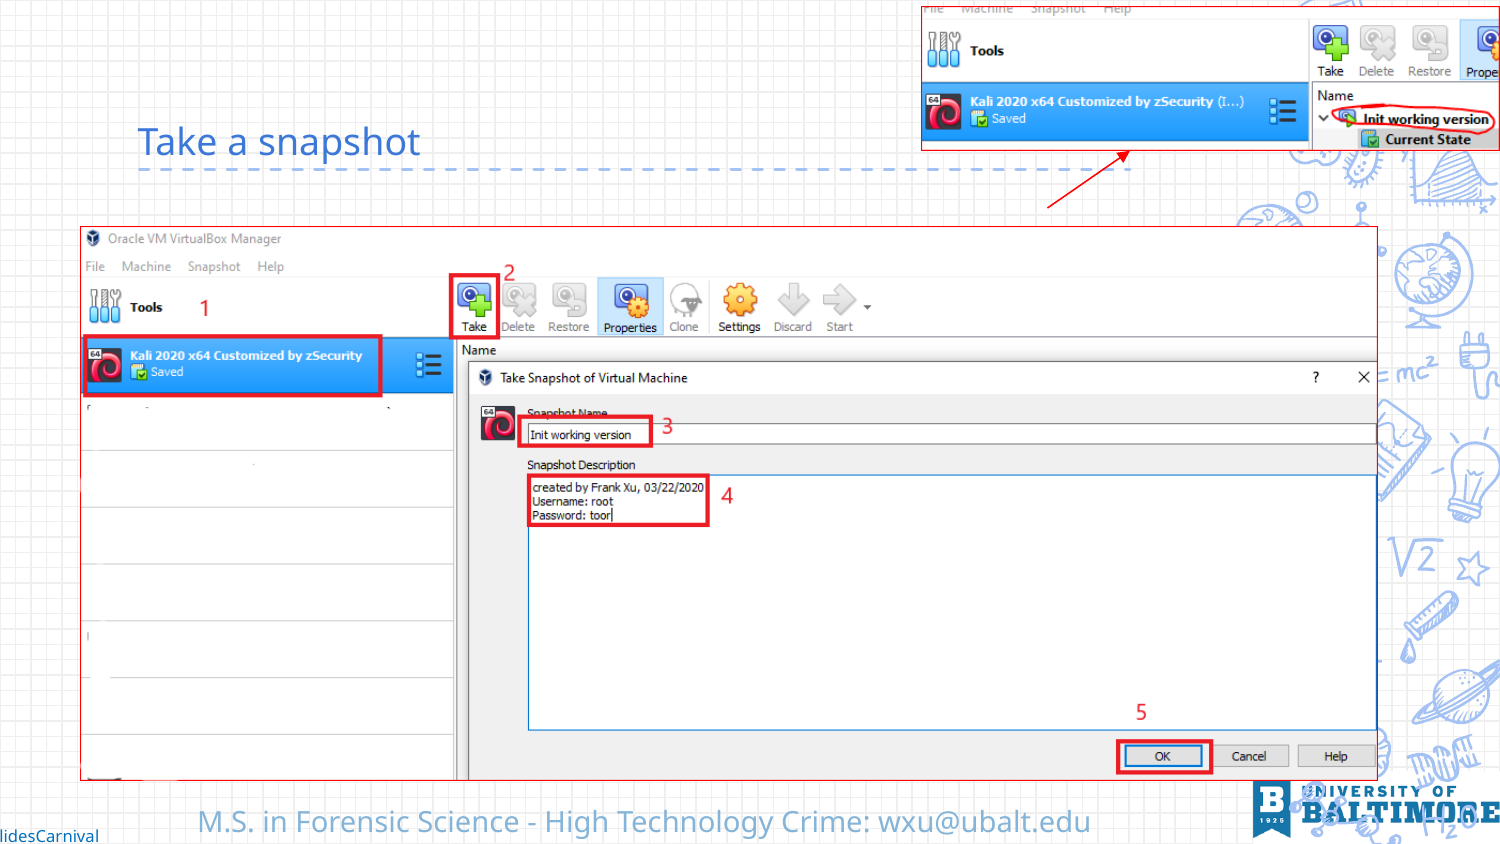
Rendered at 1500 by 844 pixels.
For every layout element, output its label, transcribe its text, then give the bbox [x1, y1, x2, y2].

picture [1316, 786, 1321, 797]
picture [920, 6, 1500, 152]
picture [79, 226, 1500, 844]
picture [1327, 813, 1336, 822]
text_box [1047, 150, 1131, 209]
picture [1365, 817, 1376, 833]
title Take a snapshot [122, 36, 1042, 178]
